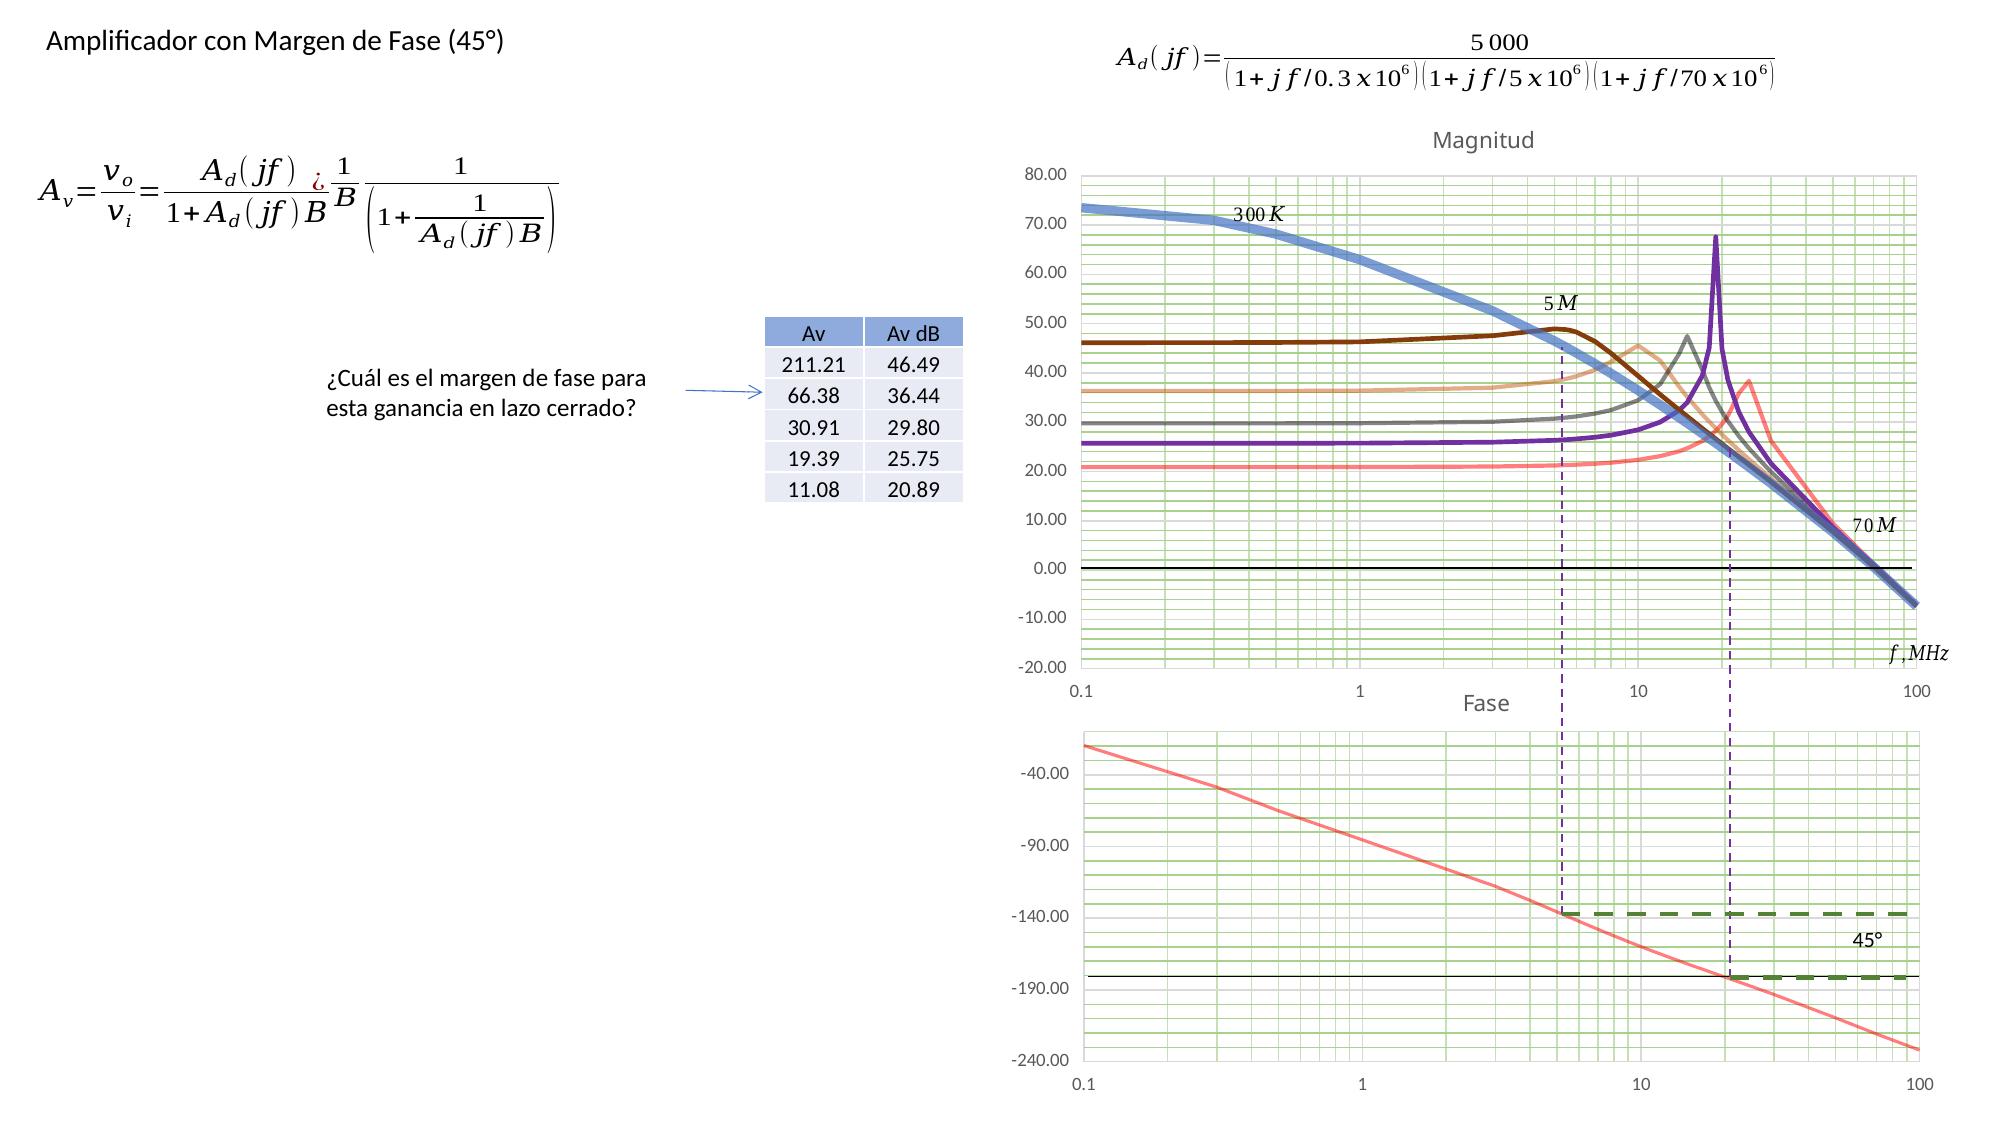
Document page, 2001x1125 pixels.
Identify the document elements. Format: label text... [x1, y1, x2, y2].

text_box Amplificador con Margen de Fase (45°) [31, 13, 520, 64]
table_cell 29.80 [865, 410, 963, 440]
table_cell 46.49 [865, 348, 963, 377]
table_header Av dB [865, 317, 963, 346]
text_box ¿Cuál es el margen de fase para esta ganancia en lazo cerrado? [311, 354, 686, 429]
table_cell 11.08 [765, 473, 863, 502]
table_cell 211.21 [765, 348, 863, 377]
chart [1000, 97, 1968, 1113]
table_cell 20.89 [865, 473, 963, 502]
table_cell 25.75 [865, 442, 963, 471]
table_cell 36.44 [865, 379, 963, 409]
table_header Av [765, 317, 863, 346]
table_cell 66.38 [765, 379, 863, 409]
table_cell 30.91 [765, 410, 863, 440]
table_cell 19.39 [765, 442, 863, 471]
